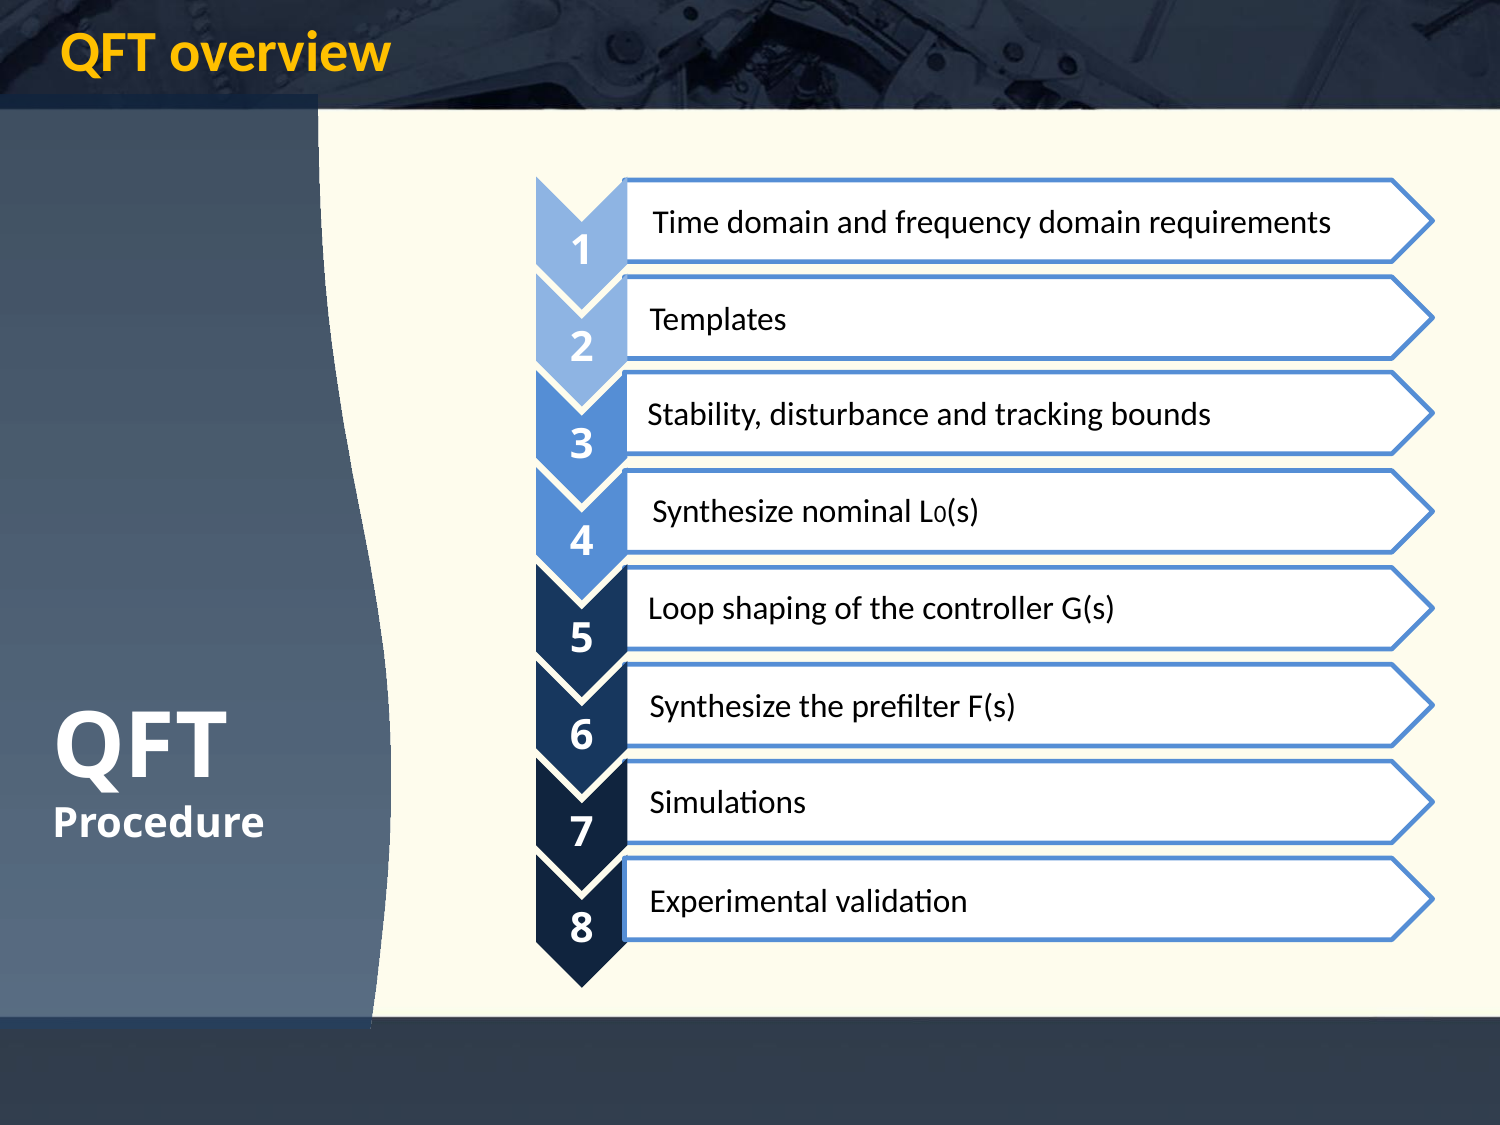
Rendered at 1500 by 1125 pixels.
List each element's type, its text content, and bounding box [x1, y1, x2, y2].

picture [0, 0, 1500, 1125]
text_box QFT overview [45, 6, 1148, 91]
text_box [535, 176, 1433, 988]
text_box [0, 93, 416, 1030]
